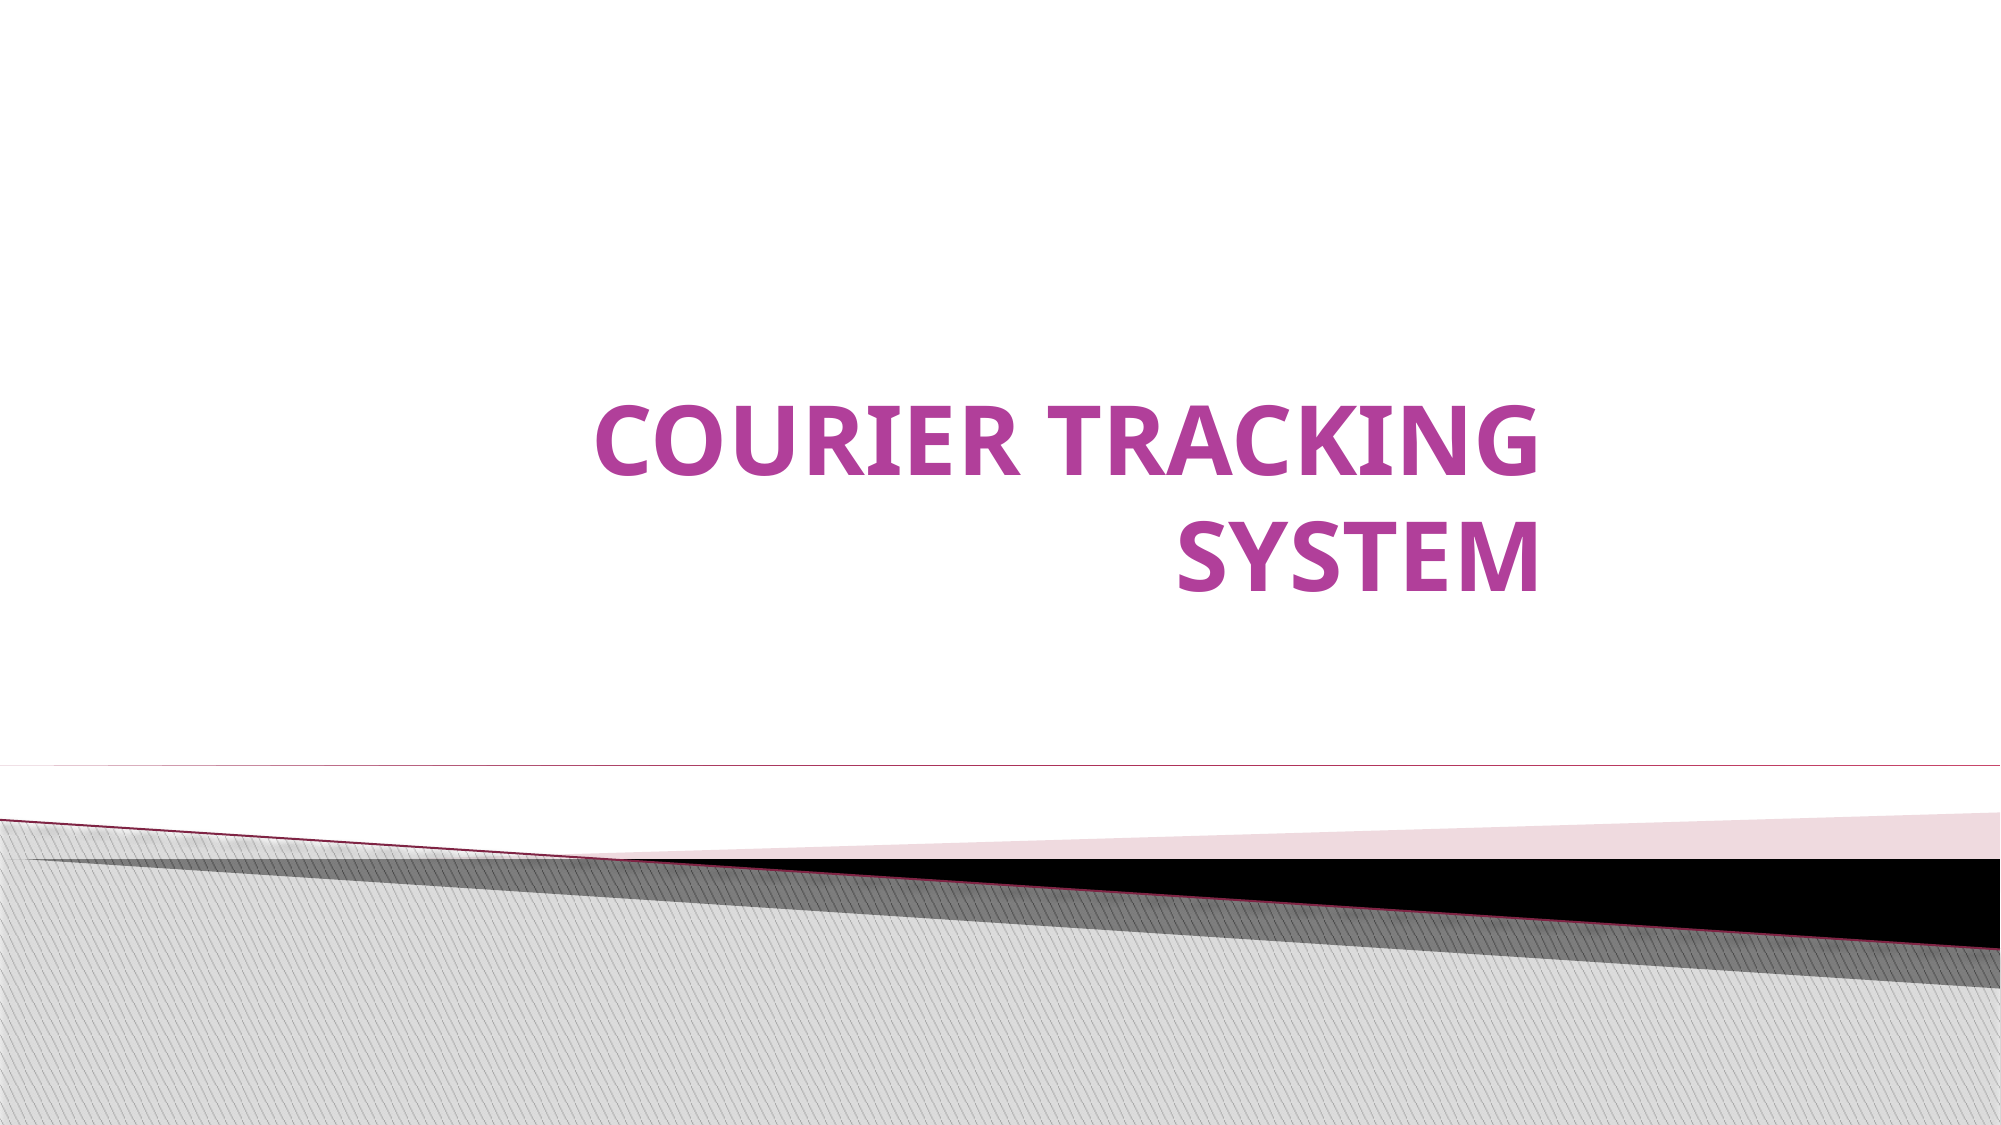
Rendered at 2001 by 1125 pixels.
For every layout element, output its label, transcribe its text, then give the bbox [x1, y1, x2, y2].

title COURIER TRACKING SYSTEM [441, 369, 1560, 619]
picture [7, 859, 2000, 989]
